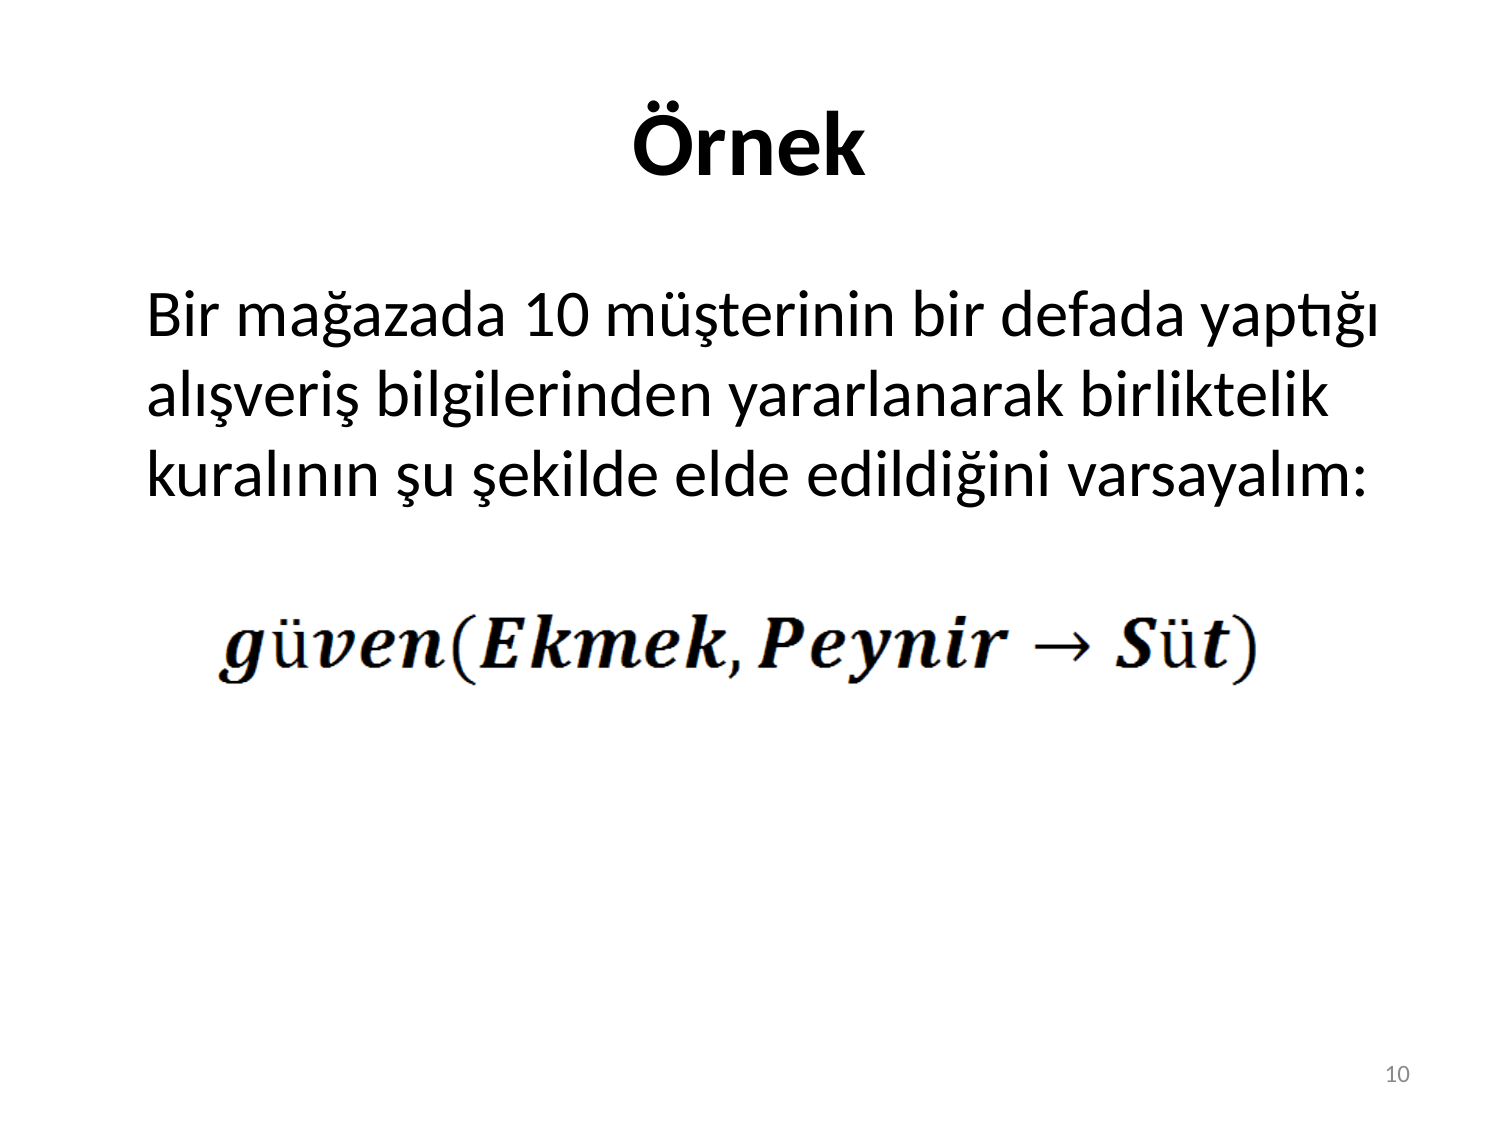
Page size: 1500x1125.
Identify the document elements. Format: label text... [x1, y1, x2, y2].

list Bir mağazada 10 müşterinin bir defada yaptığı alışveriş bilgilerinden yararlanarak birliktelik kuralının şu şekilde elde edildiğini varsayalım: [75, 262, 1425, 1005]
title Örnek [75, 45, 1425, 233]
picture [218, 597, 1261, 700]
slide_number 10 [1074, 1042, 1425, 1103]
